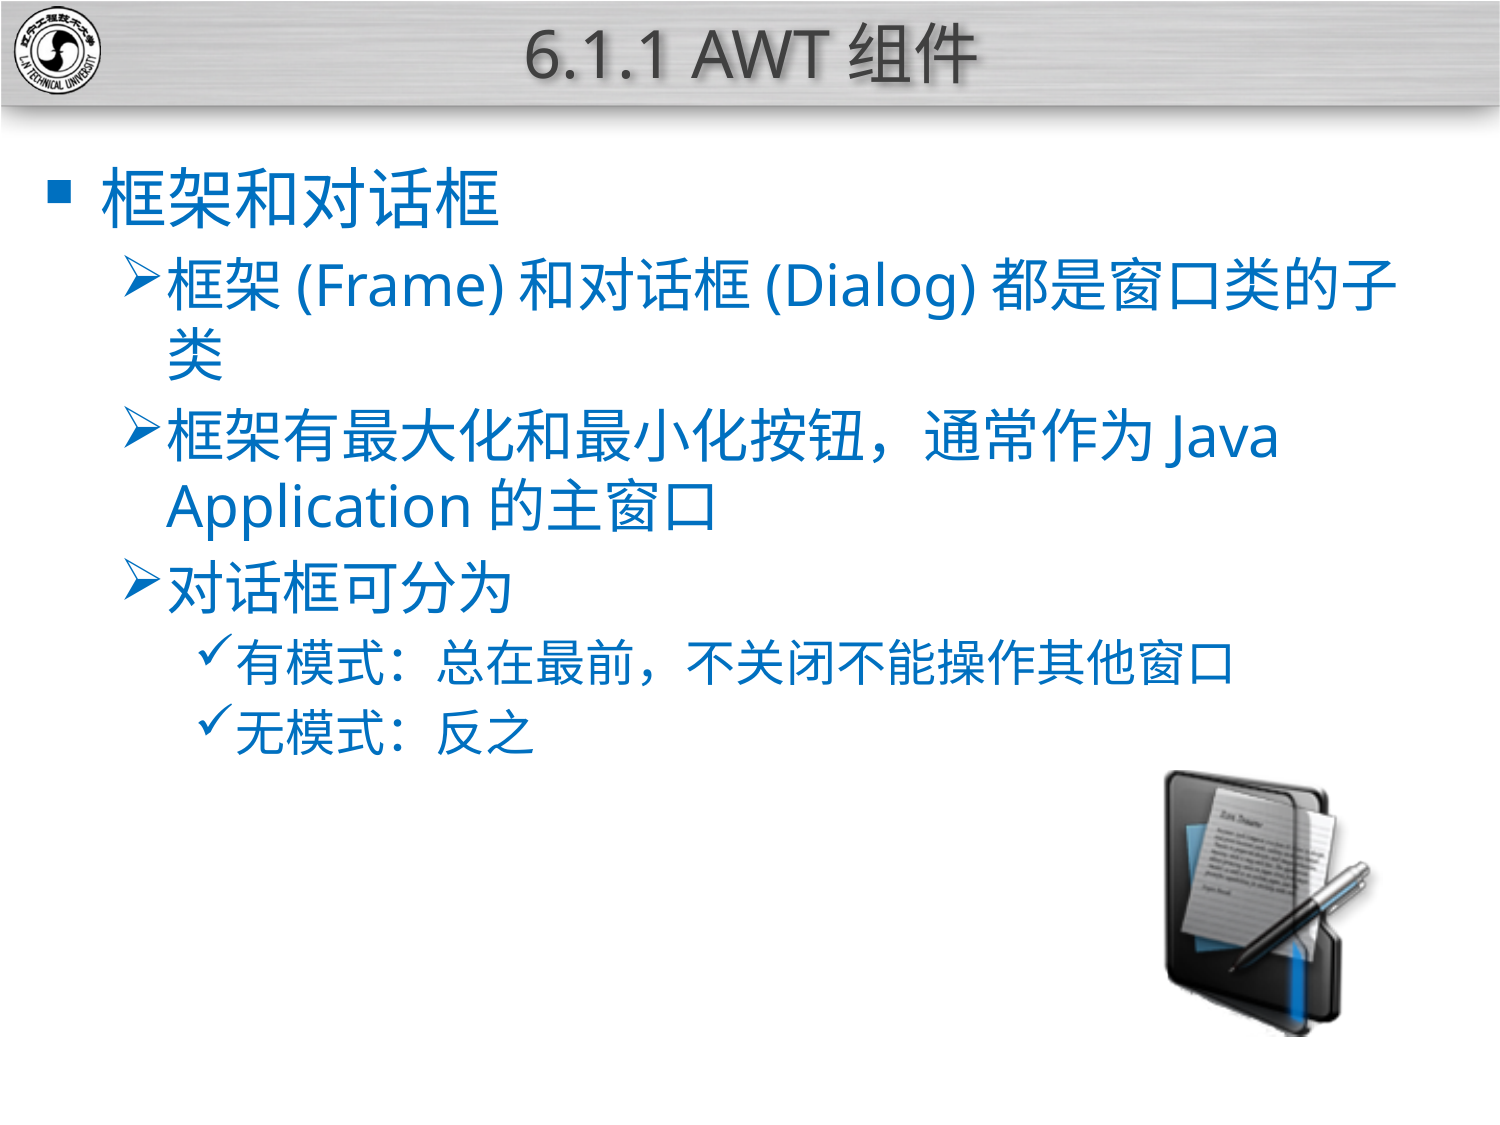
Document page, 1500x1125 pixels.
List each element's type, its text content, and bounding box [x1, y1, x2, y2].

picture [1115, 769, 1384, 1038]
picture [2, 2, 1499, 172]
list 框架和对话框 框架(Frame)和对话框(Dialog)都是窗口类的子类 框架有最大化和最小化按钮，通常作为Java Application的主窗口 对话框可分为 有模式：总在最前，不关闭不能操作其他窗口 无模式：反之 [29, 149, 1471, 1106]
title 6.1.1 AWT组件 [108, 0, 1410, 103]
